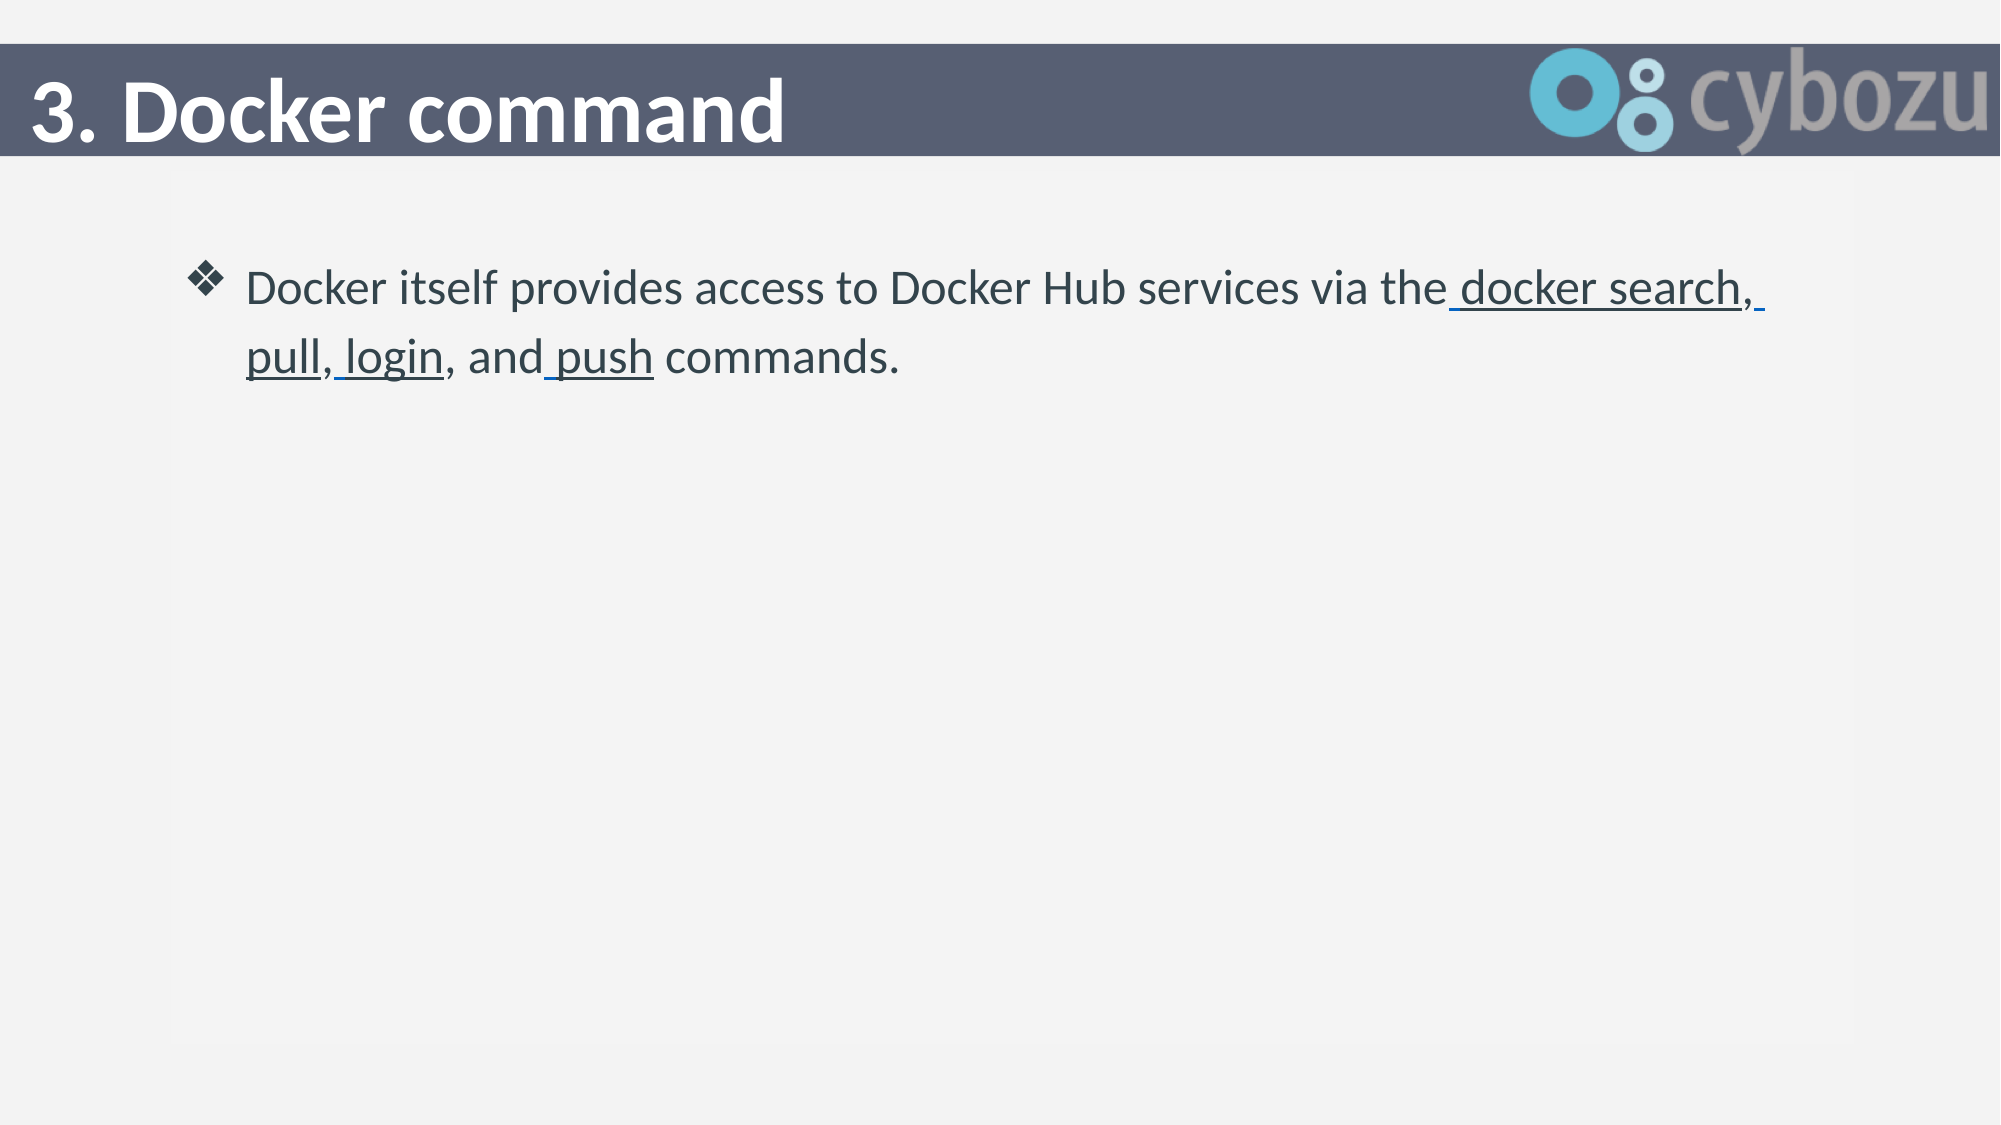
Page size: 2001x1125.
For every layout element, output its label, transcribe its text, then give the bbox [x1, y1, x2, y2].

text_box [240, 377, 733, 870]
picture [1514, 0, 2000, 216]
text_box 3. Docker command [0, 43, 1509, 157]
text_box Docker itself provides access to Docker Hub services via the docker search, pull, login, and push commands. [170, 170, 1855, 1045]
